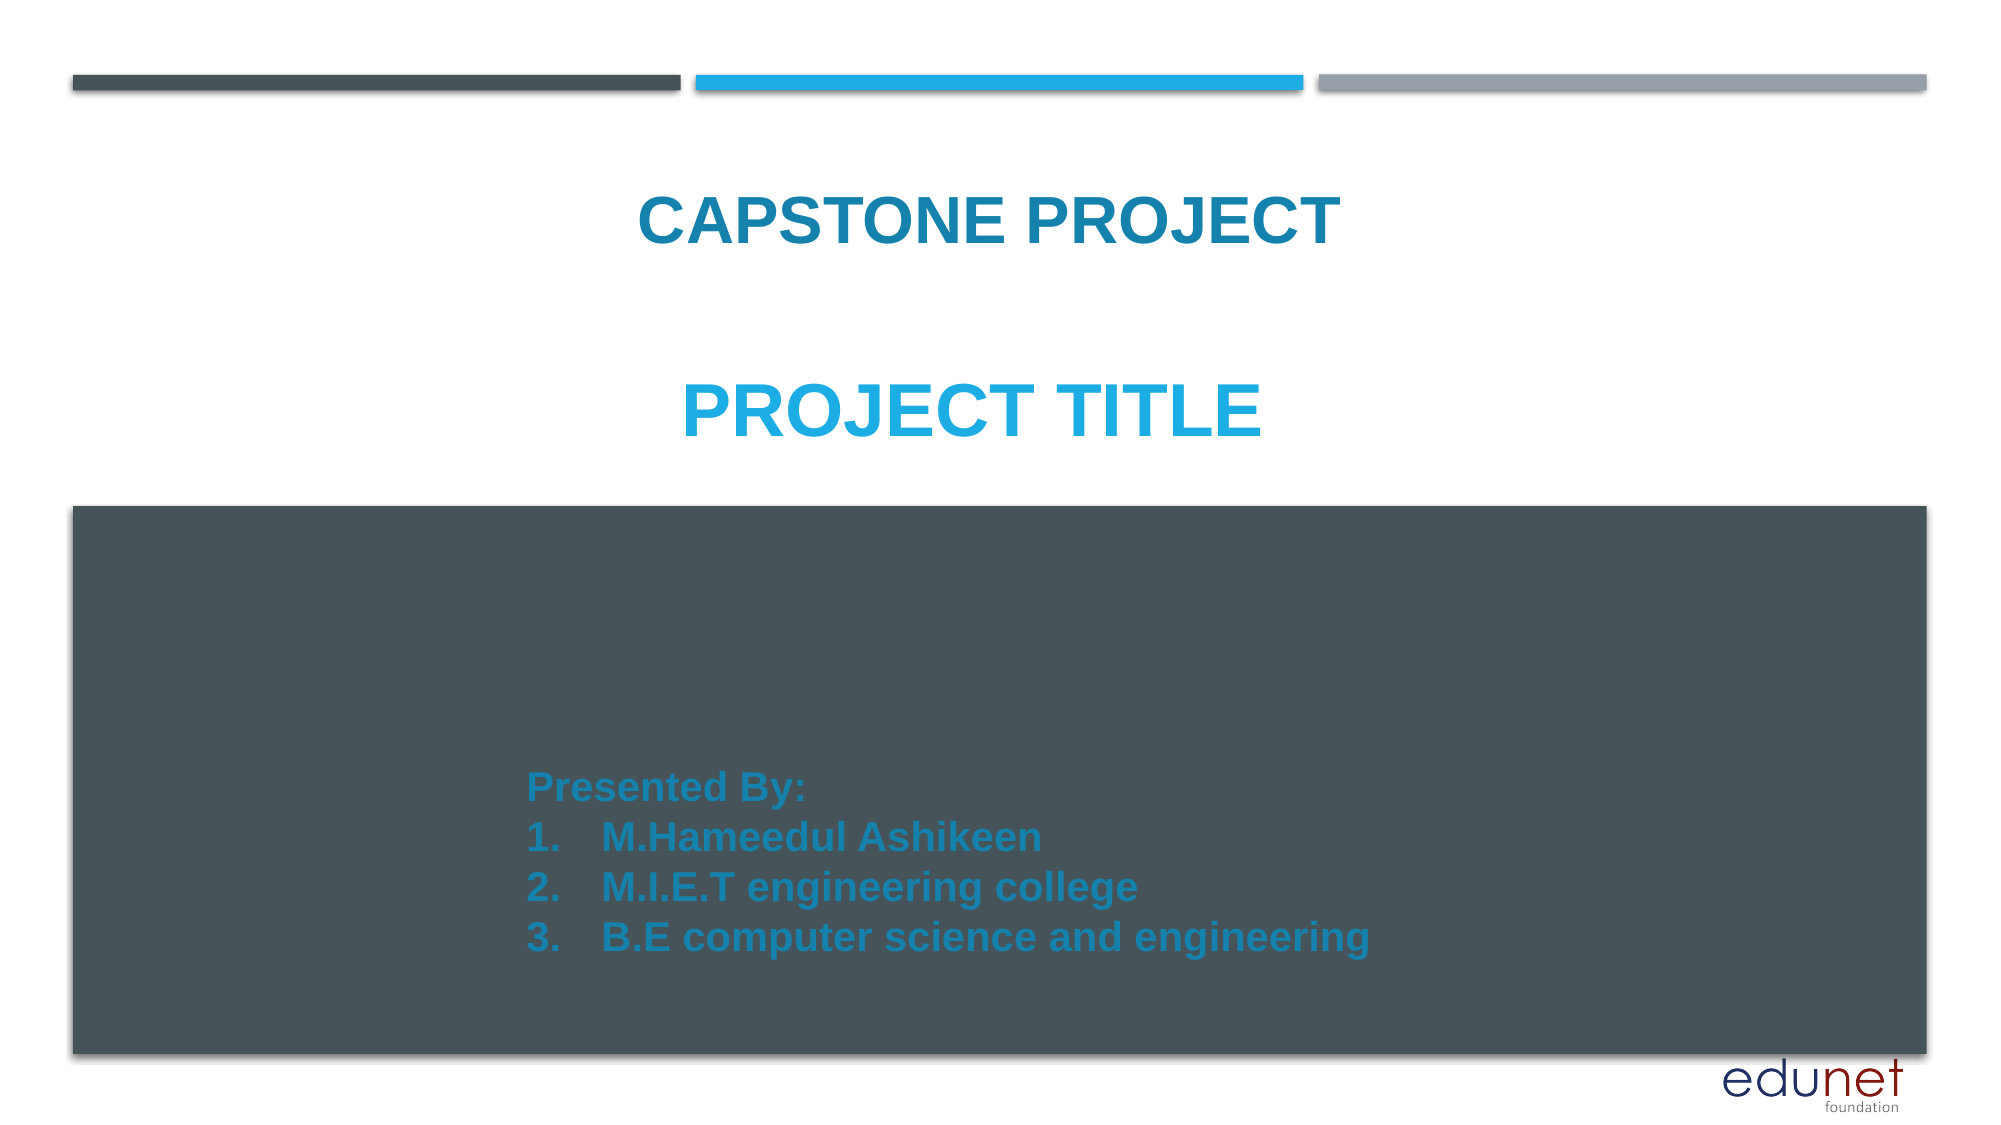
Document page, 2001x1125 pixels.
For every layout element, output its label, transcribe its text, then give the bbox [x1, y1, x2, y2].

text_box Presented By: M.Hameedul Ashikeen M.I.E.T engineering college B.E computer science and engineering [511, 752, 1821, 968]
title PROJECT TITLE [222, 298, 1723, 460]
picture [1719, 1056, 1905, 1116]
text_box CAPSTONE PROJECT [0, 169, 2000, 265]
